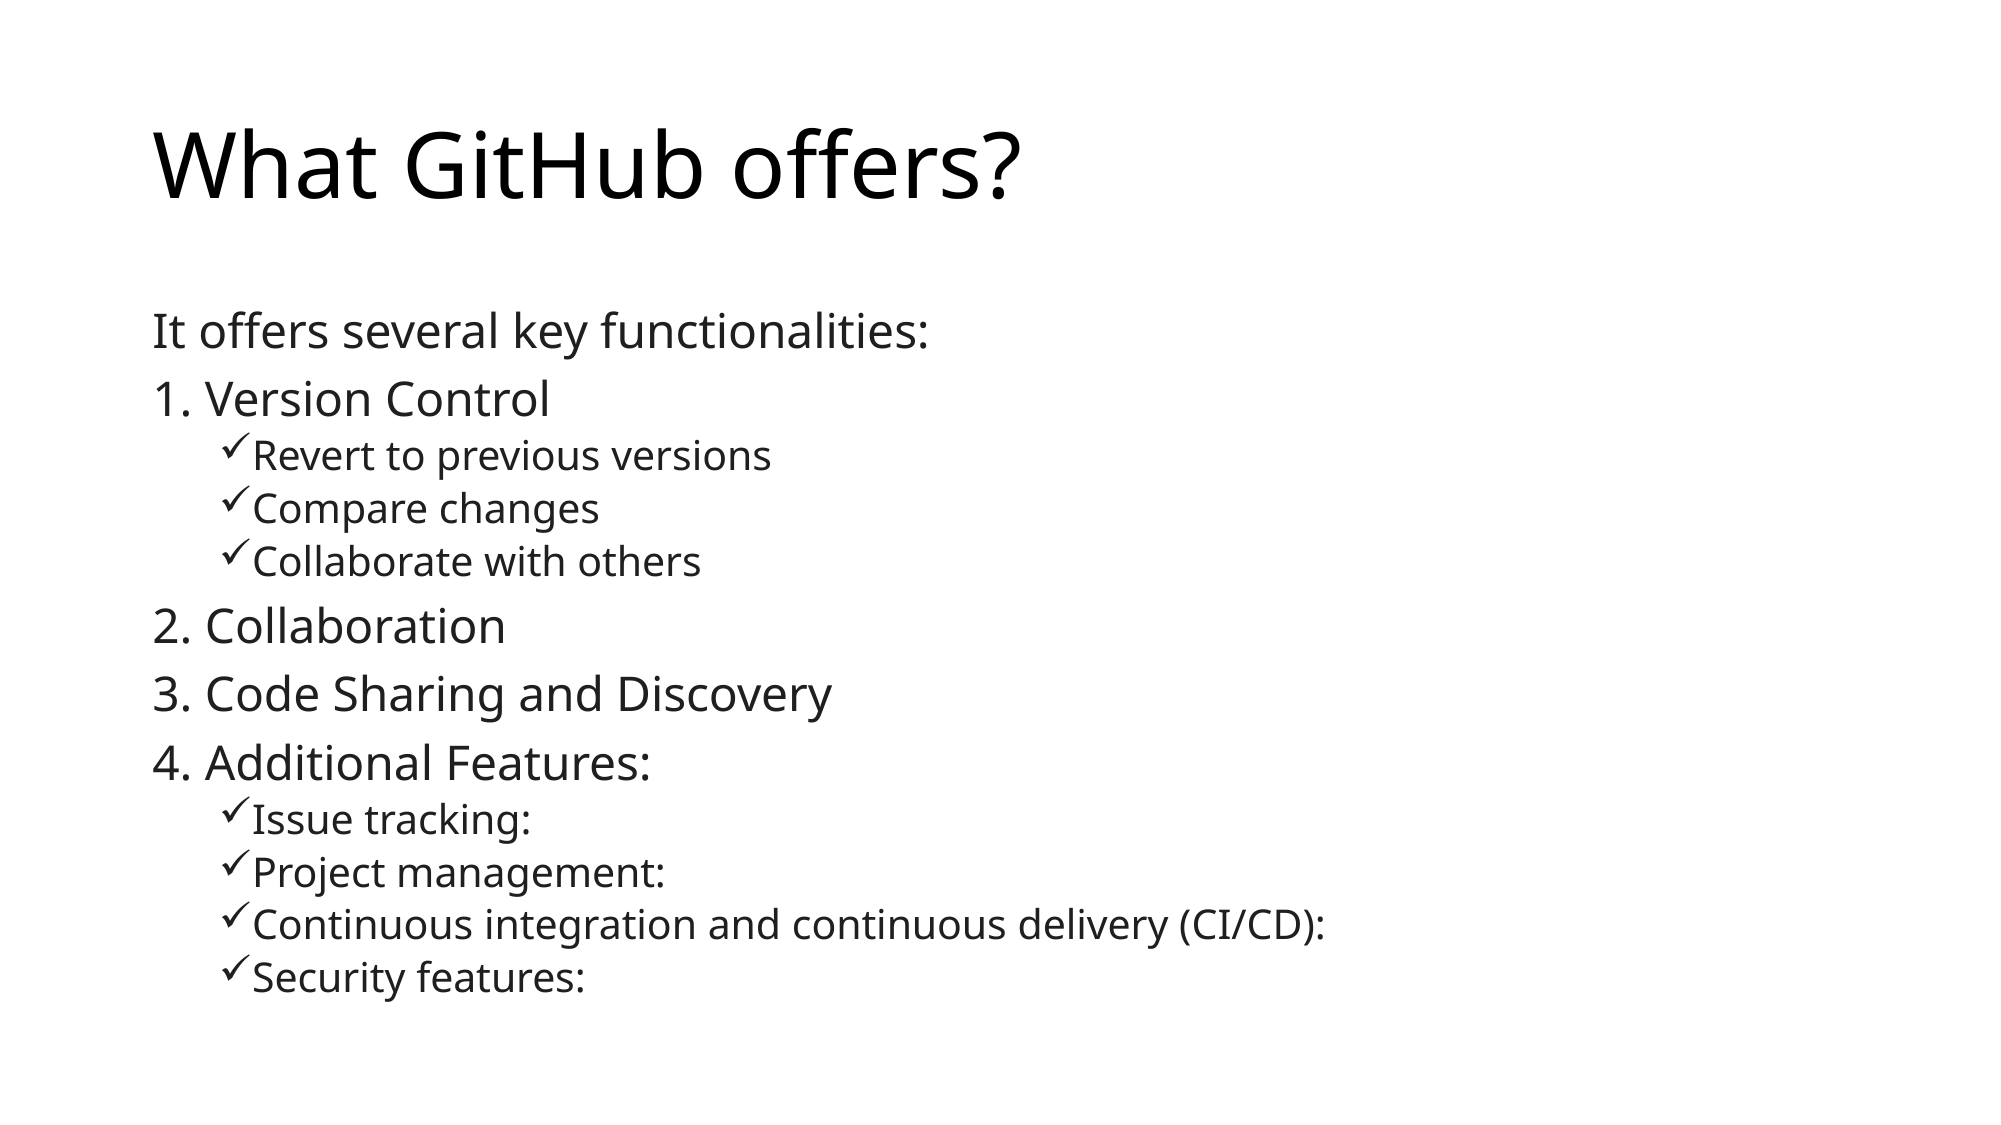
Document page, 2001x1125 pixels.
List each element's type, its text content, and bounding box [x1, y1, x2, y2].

title What GitHub offers? [137, 59, 1863, 278]
list It offers several key functionalities: 1. Version Control Revert to previous versions Compare changes Collaborate with others 2. Collaboration 3. Code Sharing and Discovery 4. Additional Features: Issue tracking: Project management: Continuous integration and continuous delivery (CI/CD): Security features: [137, 299, 1863, 1014]
